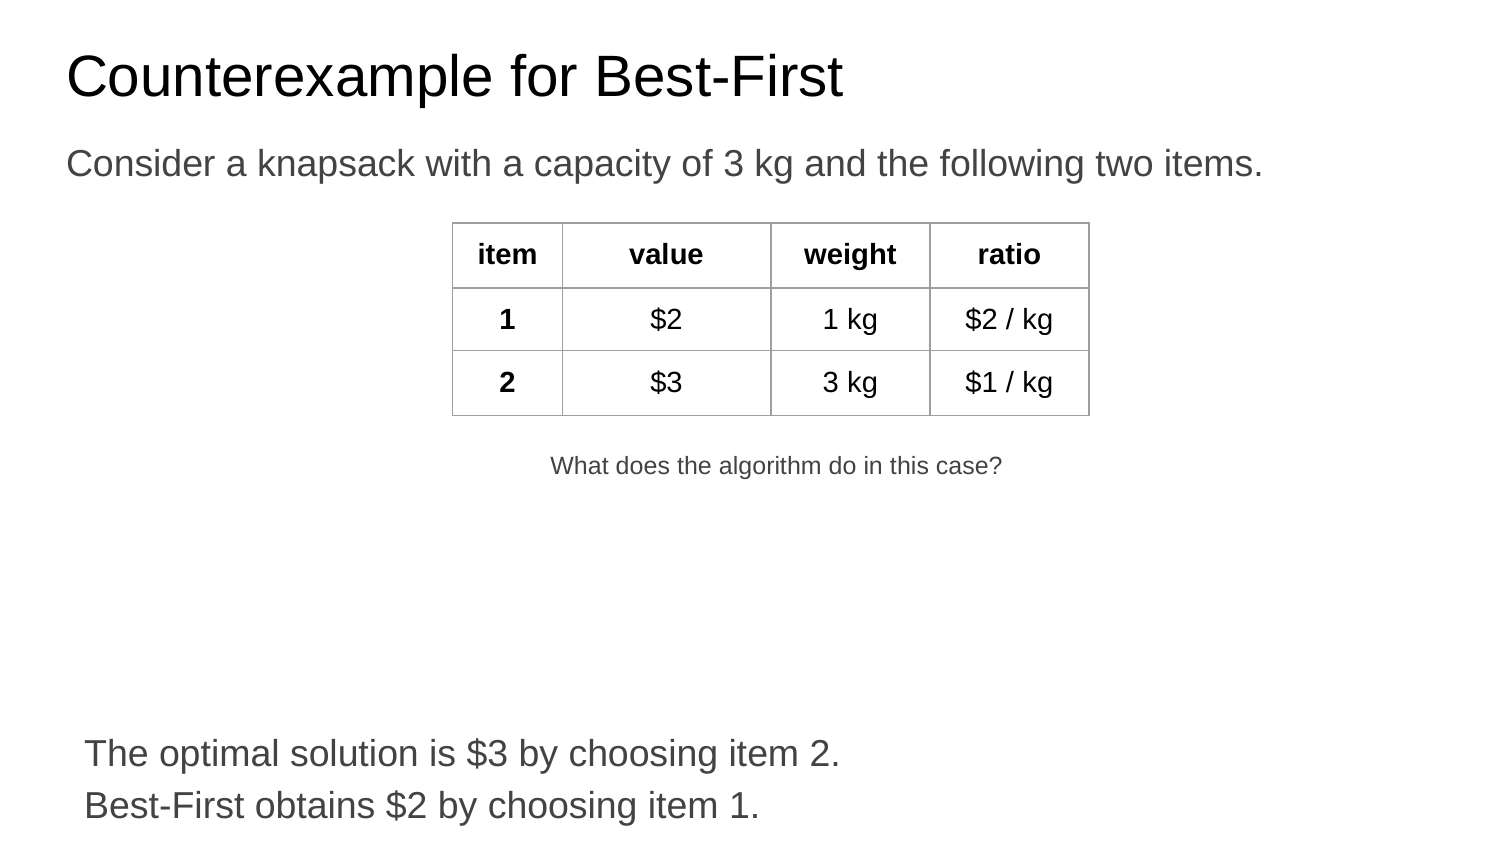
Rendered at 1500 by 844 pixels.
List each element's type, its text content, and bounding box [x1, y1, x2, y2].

table_cell $3 [563, 351, 770, 415]
table_cell 1 [453, 289, 562, 350]
table_cell 2 [453, 351, 562, 415]
table_cell $1 / kg [931, 351, 1088, 415]
table_header value [563, 224, 770, 287]
table_cell 1 kg [772, 289, 929, 350]
table_cell $2 [563, 289, 770, 350]
table_header item [453, 224, 562, 287]
list Consider a knapsack with a capacity of 3 kg and the following two items. [51, 116, 1467, 195]
table_header ratio [931, 224, 1088, 287]
list What does the algorithm do in this case? [519, 429, 1035, 471]
table_cell $2 / kg [931, 289, 1088, 350]
table_header weight [772, 224, 929, 287]
table_cell 3 kg [772, 351, 929, 415]
list The optimal solution is $3 by choosing item 2. Best-First obtains $2 by choosing item 1. [69, 707, 1467, 825]
title Counterexample for Best-First [51, 23, 1449, 116]
